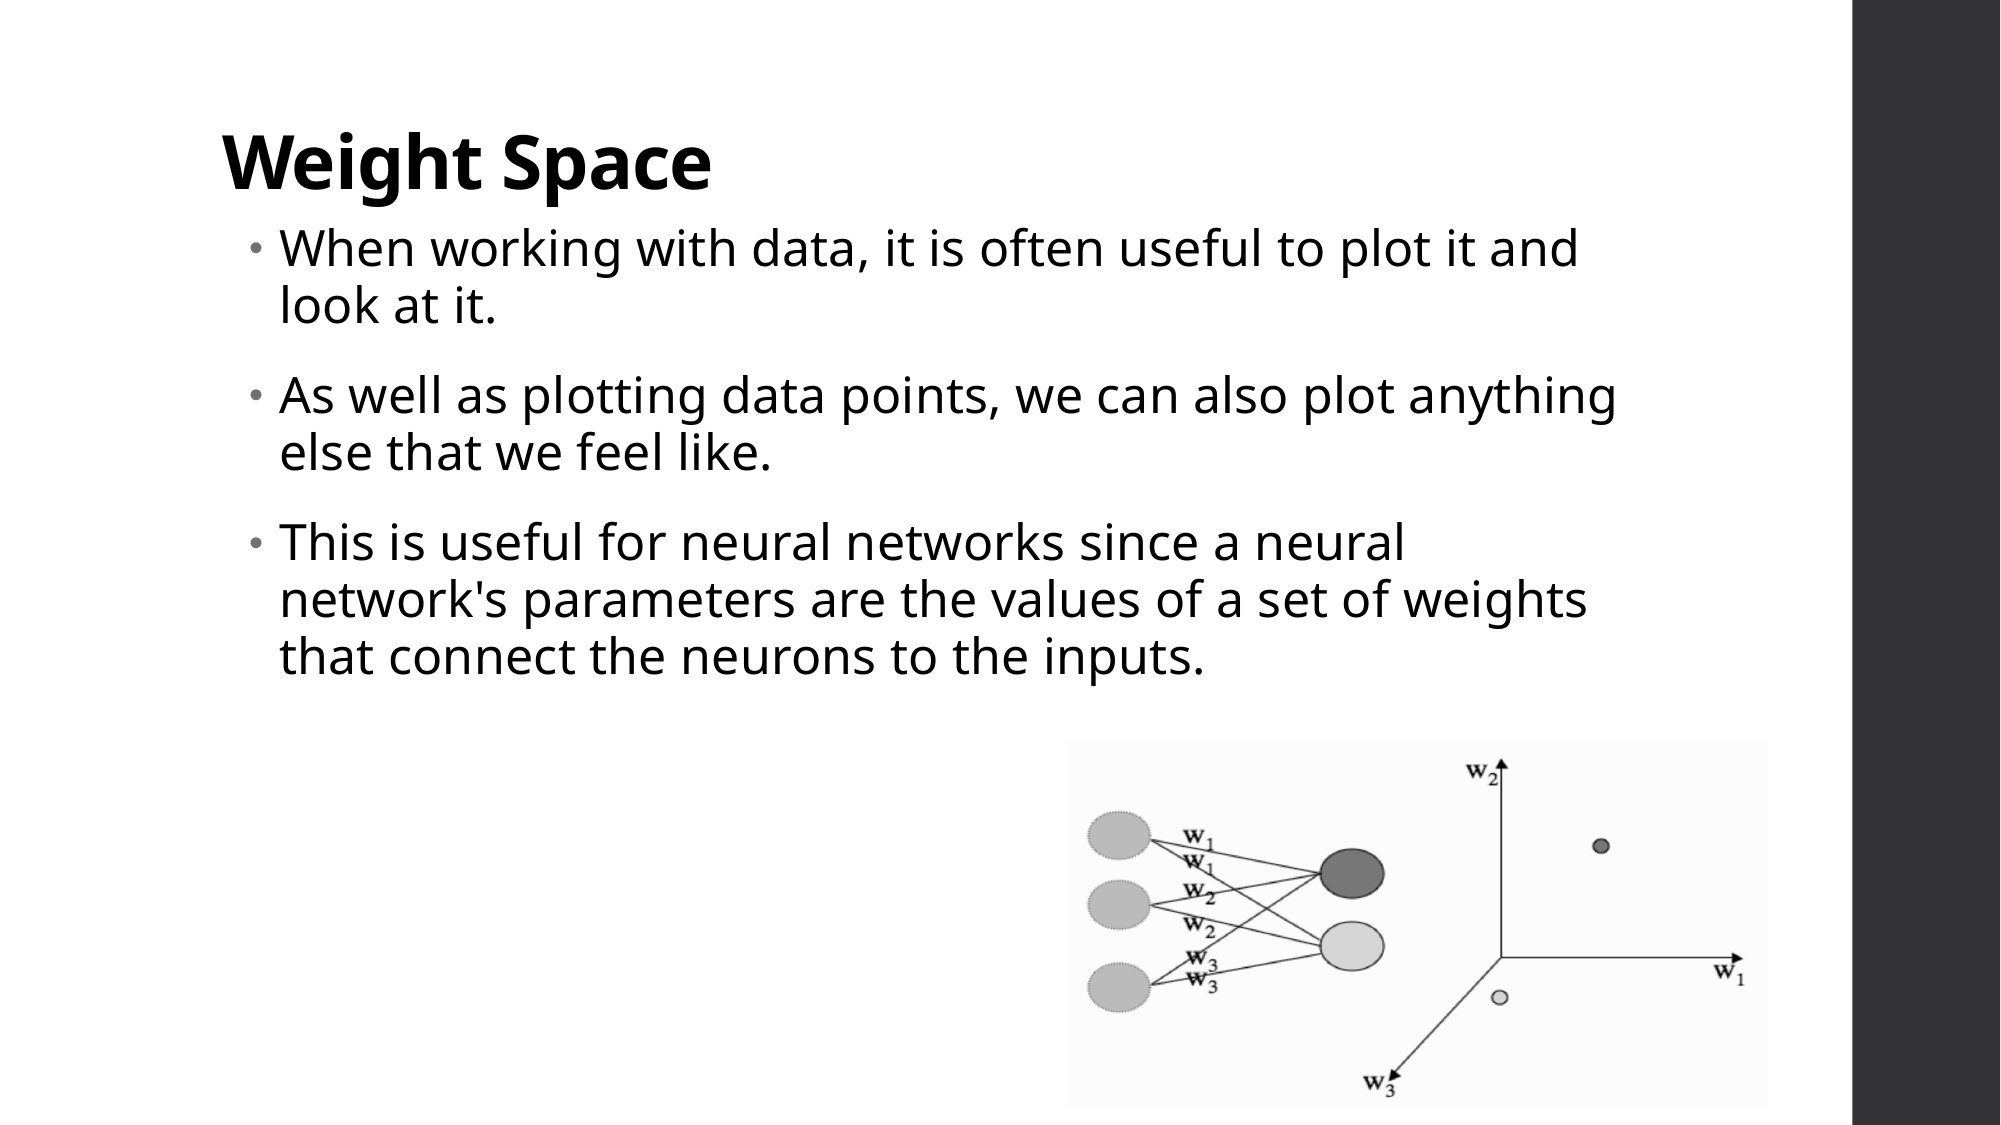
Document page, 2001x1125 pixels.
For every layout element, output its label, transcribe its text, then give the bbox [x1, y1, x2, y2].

slide_number [1852, 1012, 2000, 1110]
list When working with data, it is often useful to plot it and look at it. As well as plotting data points, we can also plot anything else that we feel like. This is useful for neural networks since a neural network's parameters are the values of a set of weights that connect the neurons to the inputs. [234, 213, 1645, 927]
title Weight Space [206, 60, 1797, 214]
picture [1066, 718, 1769, 1111]
